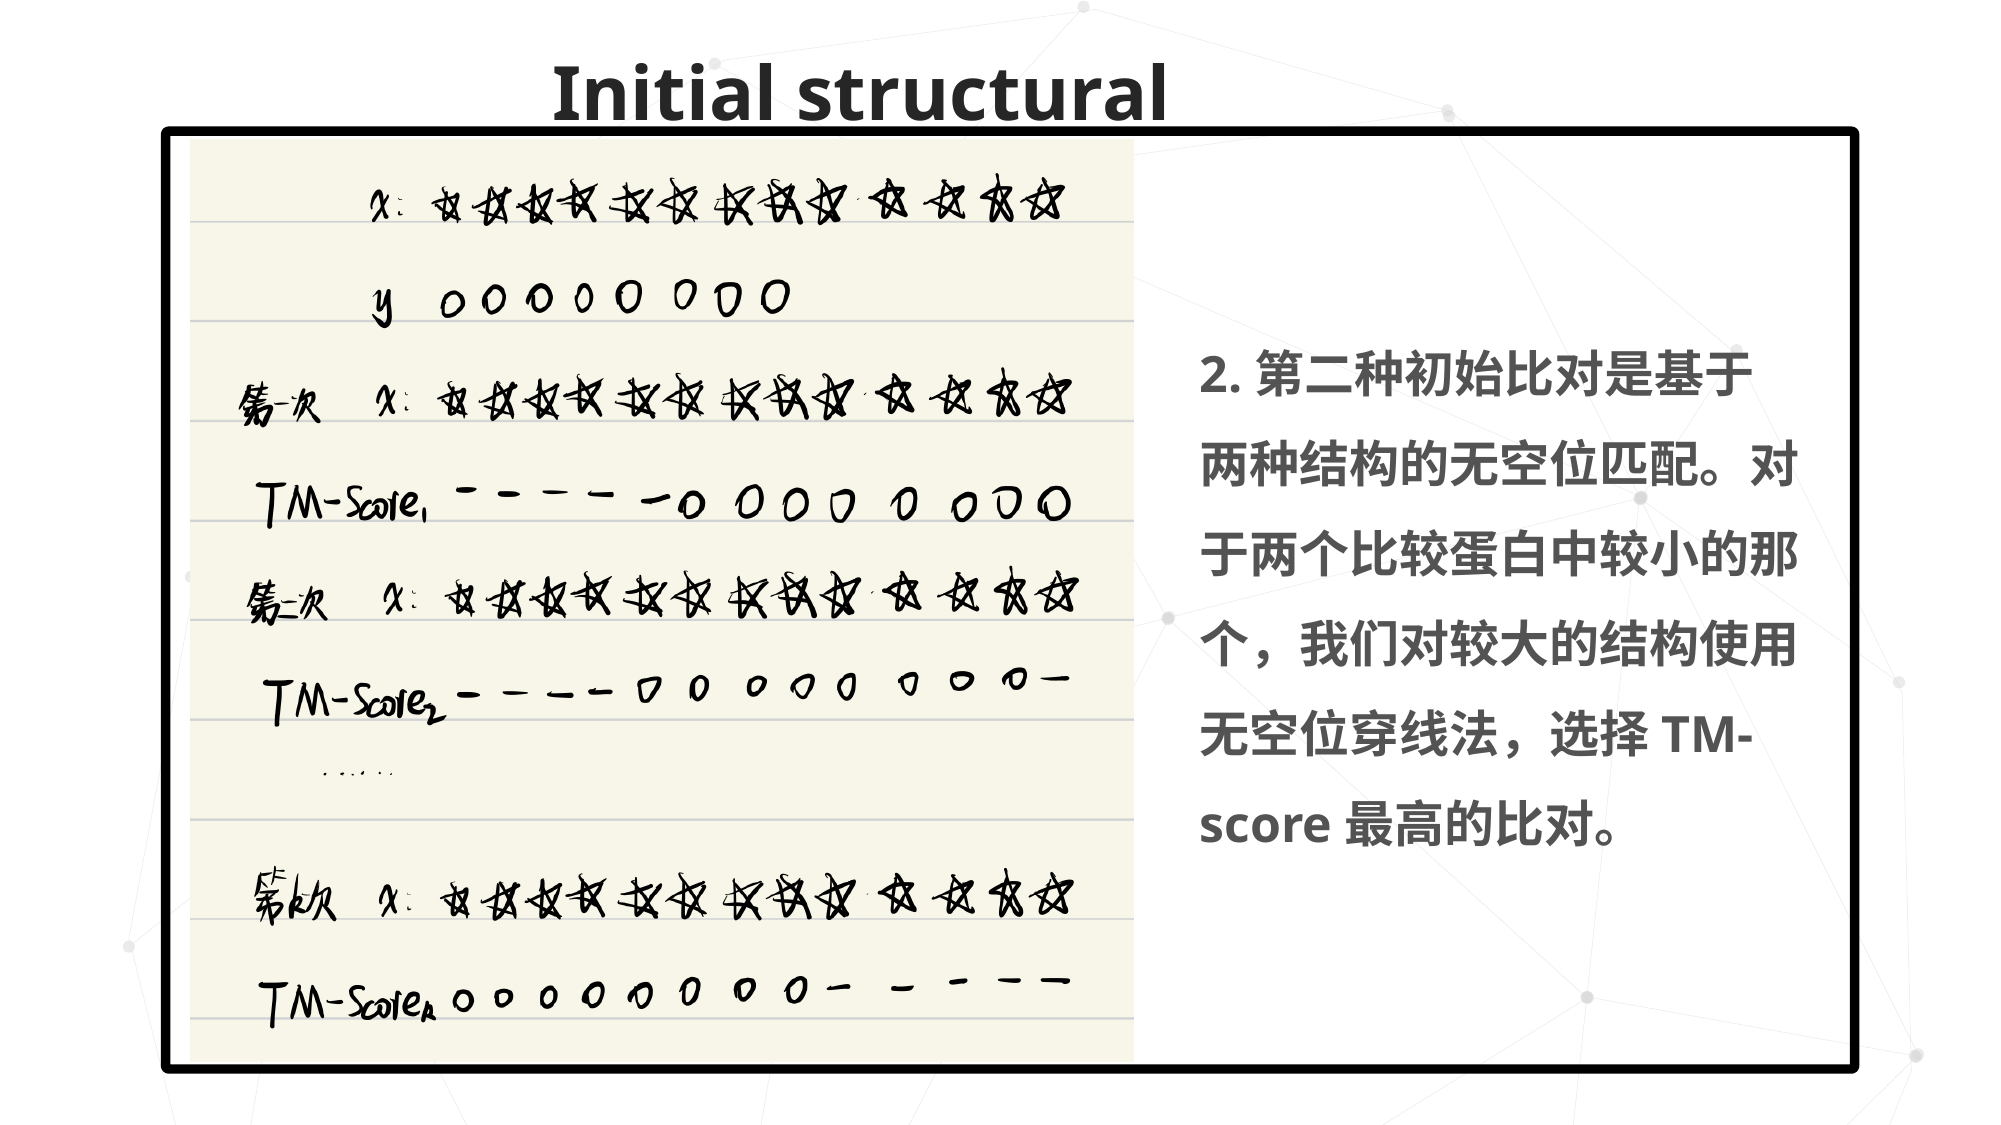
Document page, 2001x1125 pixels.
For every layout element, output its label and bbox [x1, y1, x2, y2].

text_box [82, 0, 1970, 1125]
picture [190, 138, 1134, 1062]
